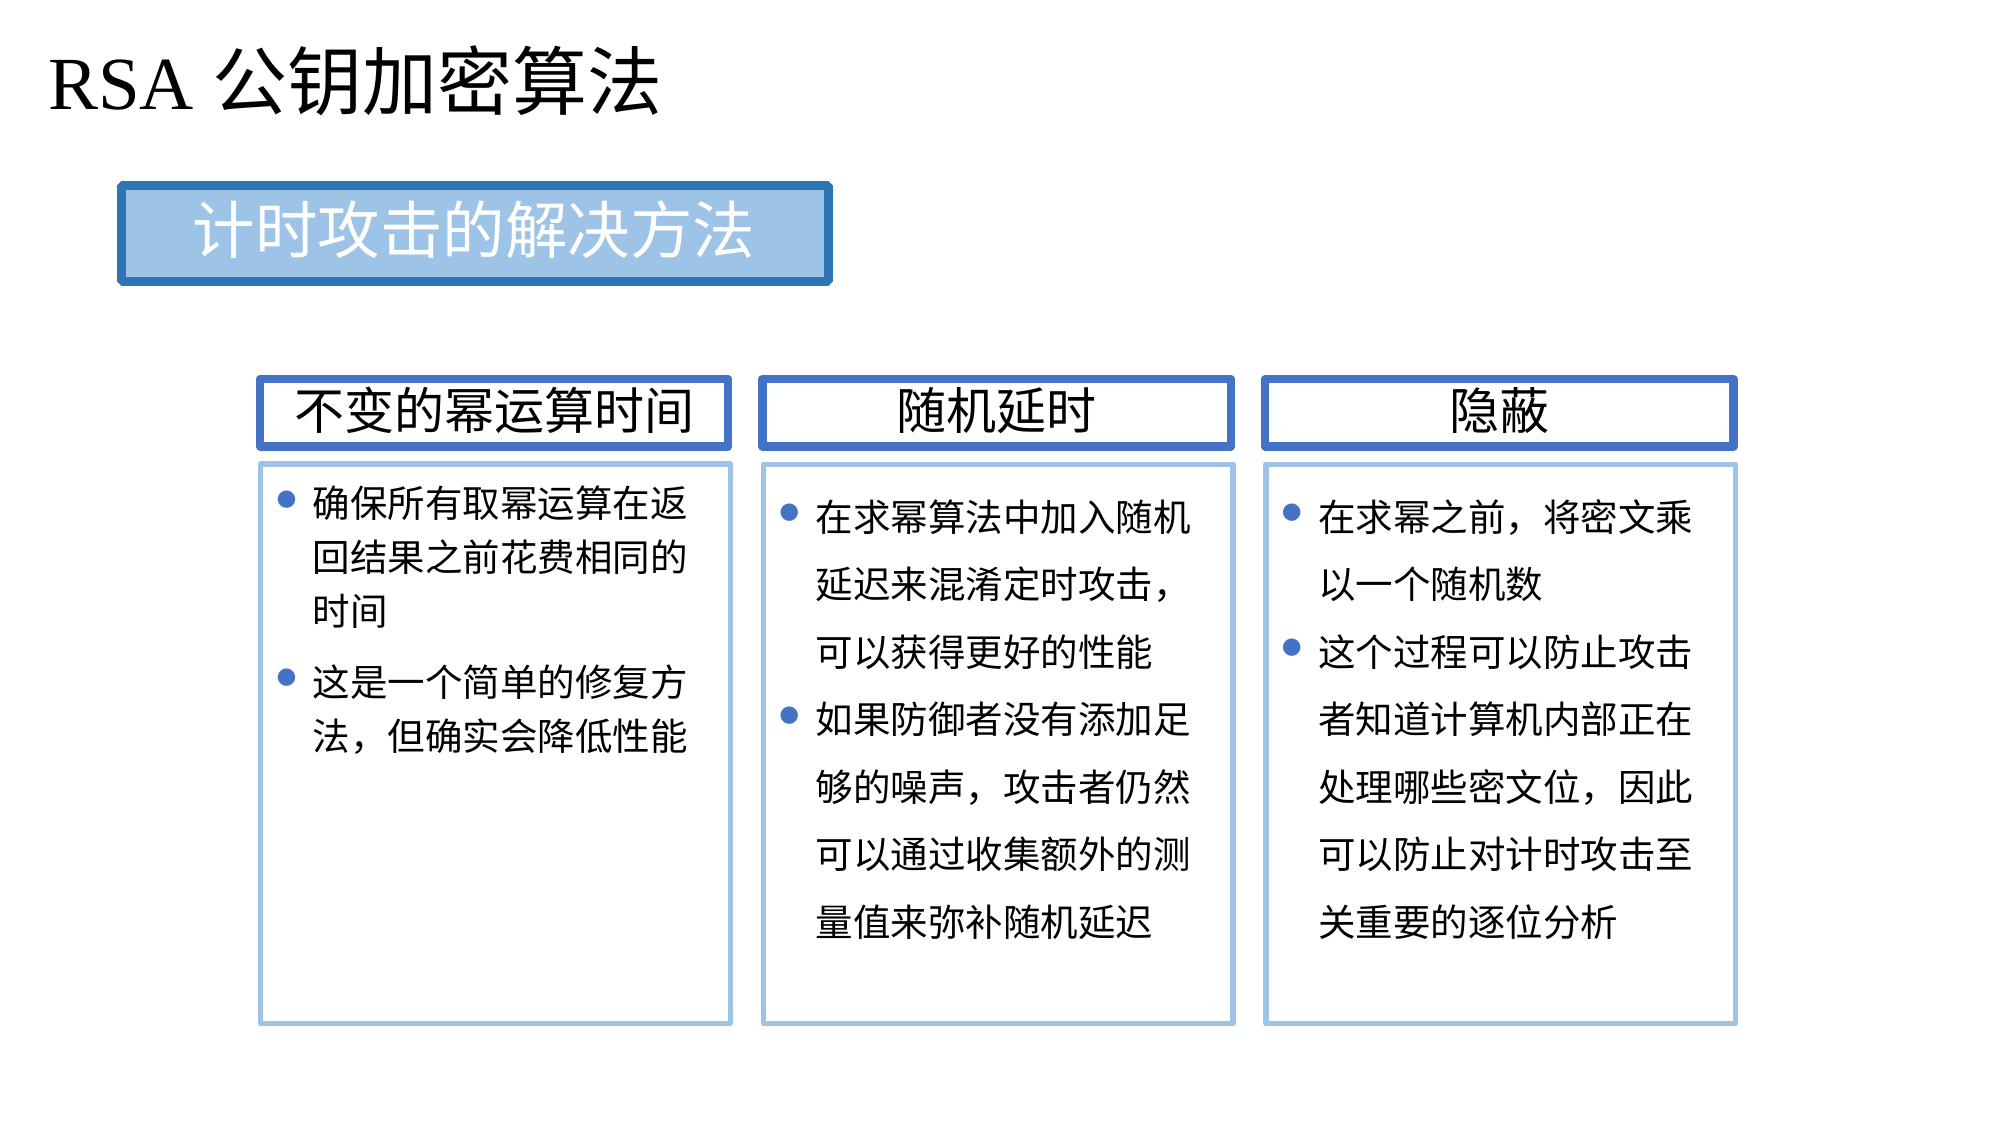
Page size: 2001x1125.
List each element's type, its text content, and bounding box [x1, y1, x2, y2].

text_box 在求幂算法中加入随机延迟来混淆定时攻击，可以获得更好的性能 如果防御者没有添加足够的噪声，攻击者仍然可以通过收集额外的测量值来弥补随机延迟 [763, 464, 1234, 1024]
text_box 随机延时 [762, 379, 1231, 447]
text_box RSA公钥加密算法 [31, 0, 919, 160]
text_box 确保所有取幂运算在返回结果之前花费相同的时间 这是一个简单的修复方法，但确实会降低性能 [260, 463, 731, 1024]
text_box 不变的幂运算时间 [259, 378, 729, 447]
text_box 隐蔽 [1265, 379, 1734, 447]
text_box 在求幂之前，将密文乘以一个随机数 这个过程可以防止攻击者知道计算机内部正在处理哪些密文位，因此可以防止对计时攻击至关重要的逐位分析 [1265, 464, 1736, 1024]
text_box 计时攻击的解决方法 [121, 185, 829, 282]
